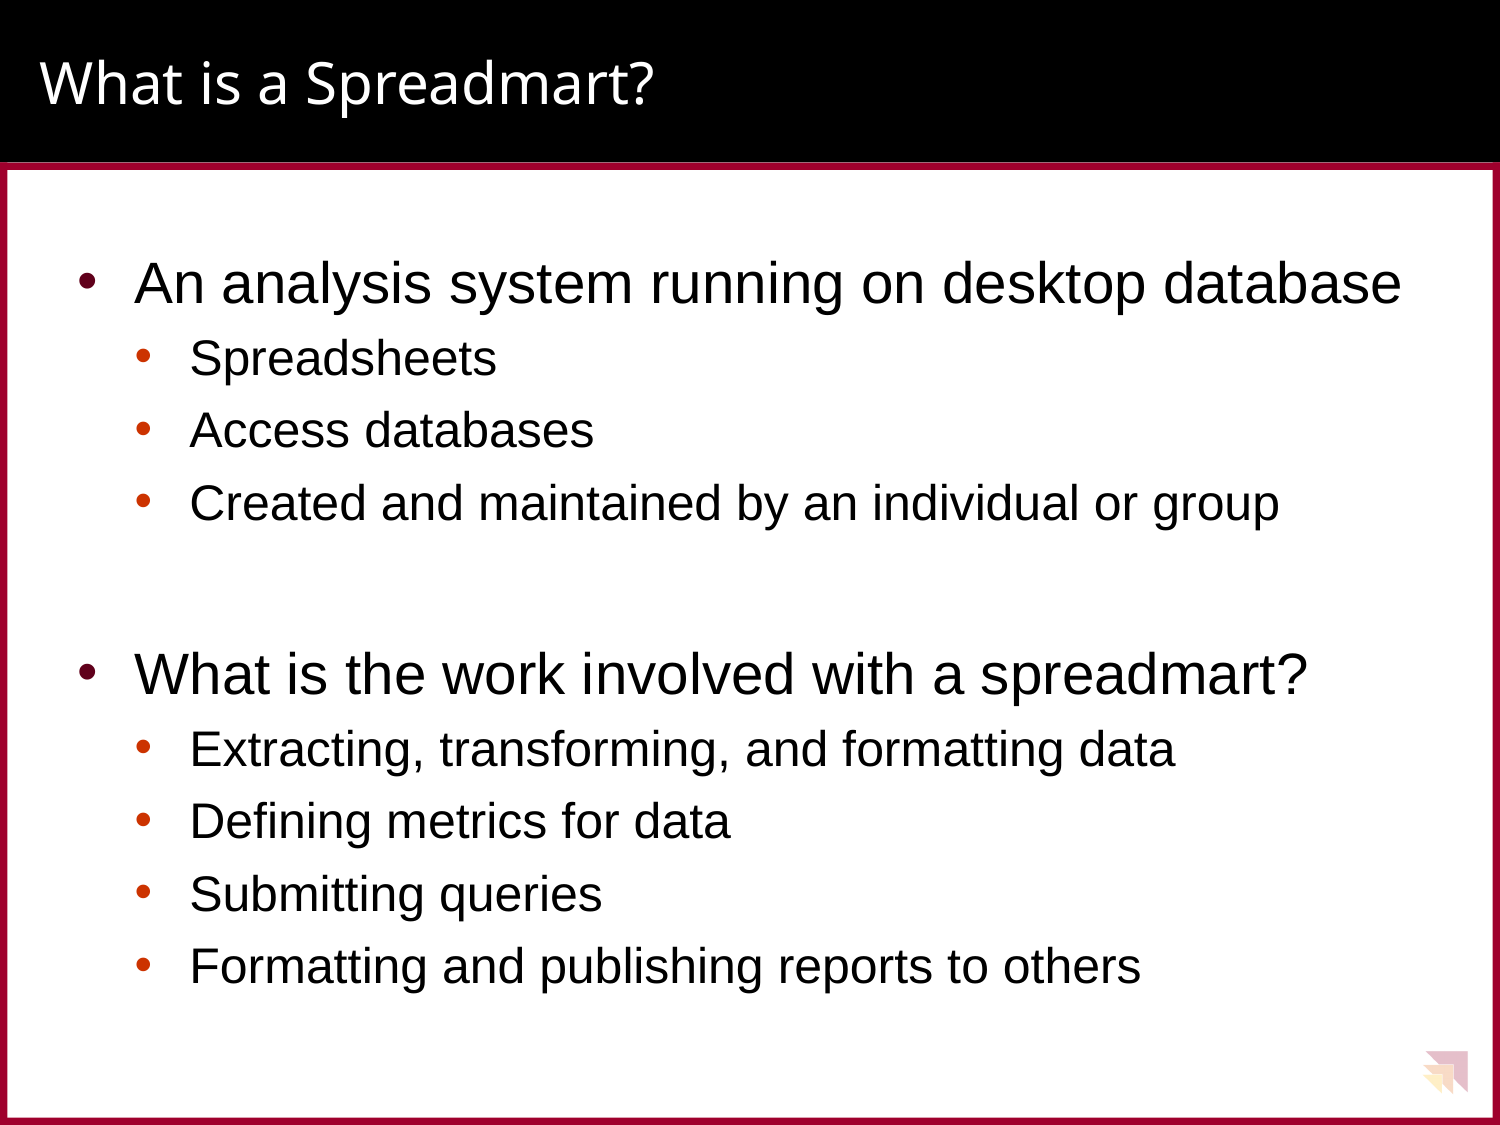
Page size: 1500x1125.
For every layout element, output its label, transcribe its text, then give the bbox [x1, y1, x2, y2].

title What is a Spreadmart? [24, 12, 1438, 150]
list An analysis system running on desktop database Spreadsheets Access databases Created and maintained by an individual or group What is the work involved with a spreadmart? Extracting, transforming, and formatting data Defining metrics for data Submitting queries Formatting and publishing reports to others [62, 237, 1438, 1088]
